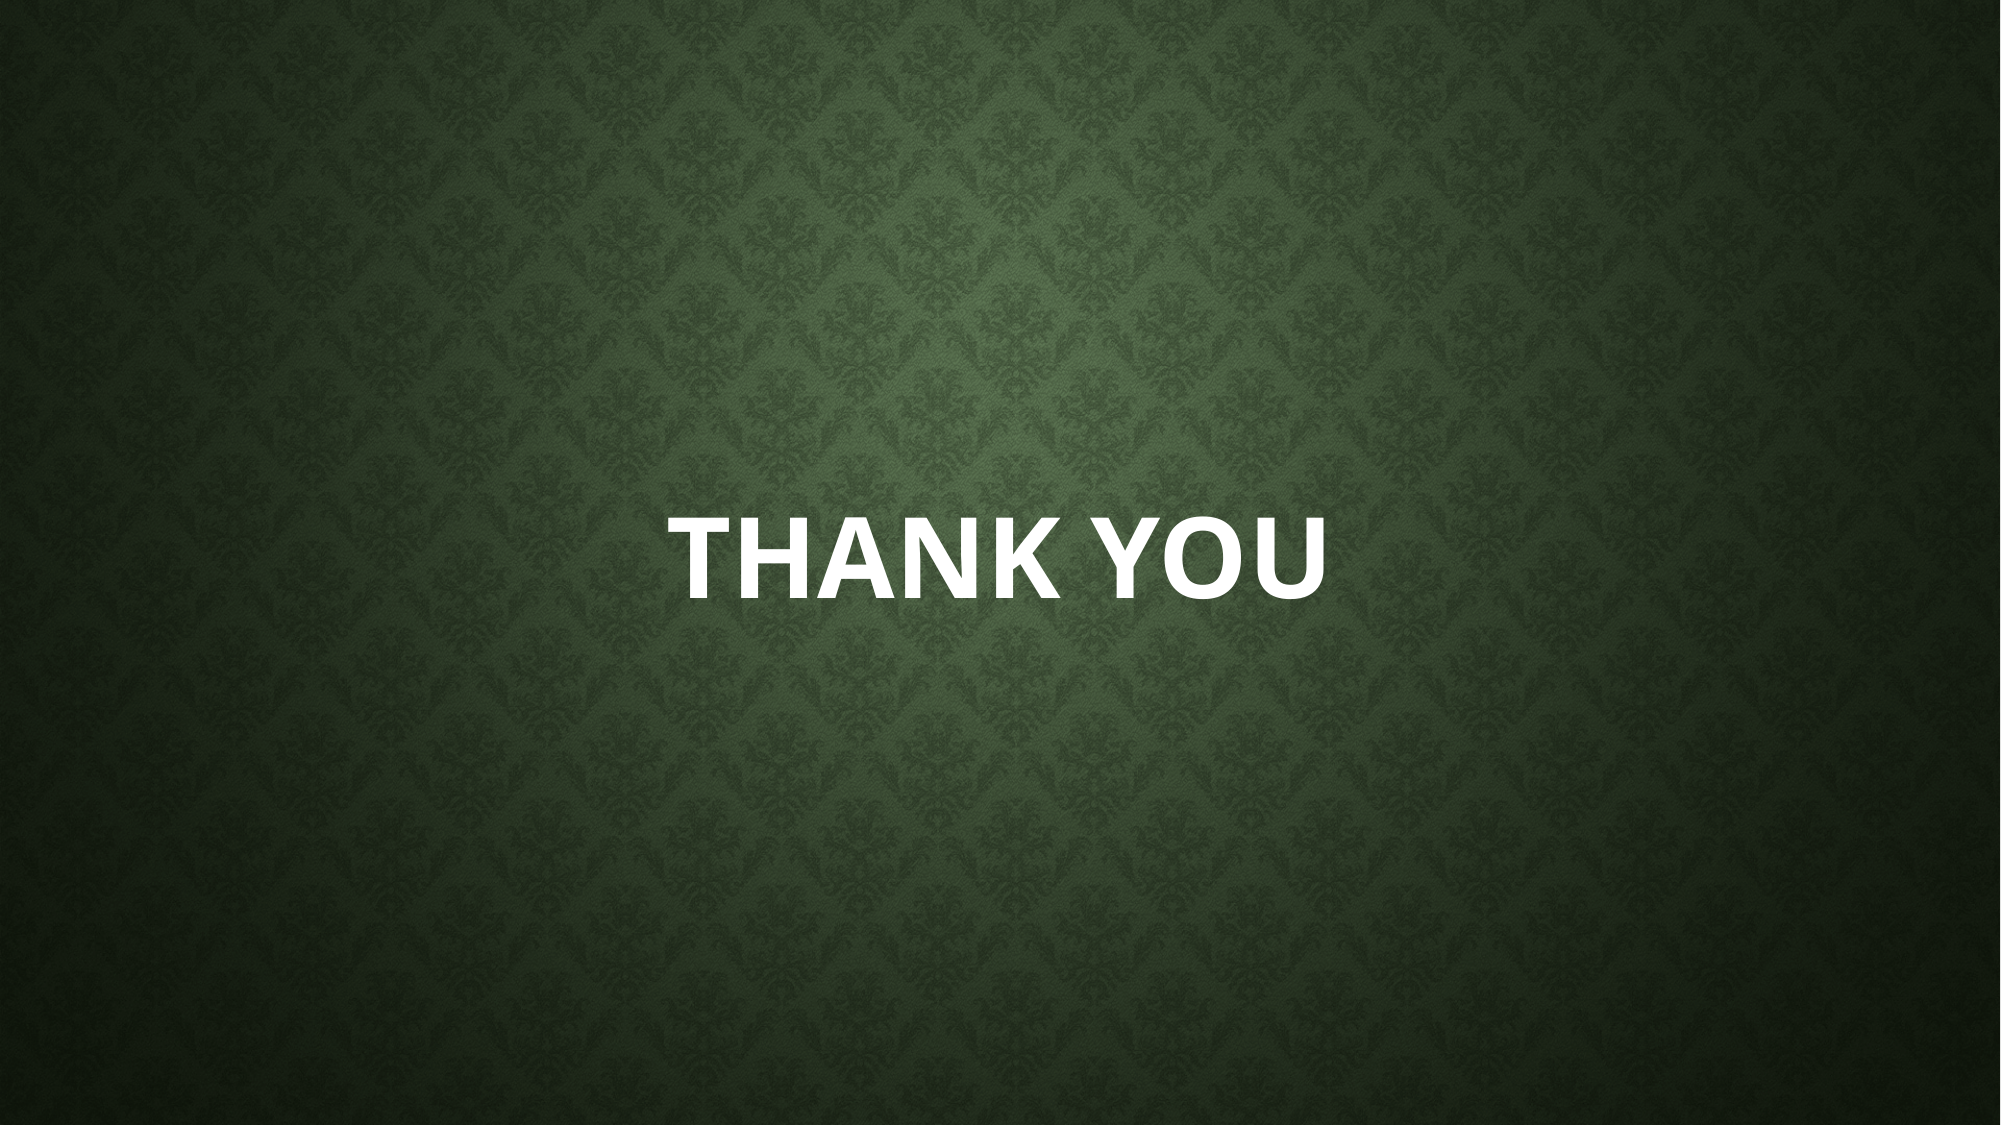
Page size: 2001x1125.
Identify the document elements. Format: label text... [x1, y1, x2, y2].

title Thank you [150, 375, 1850, 750]
